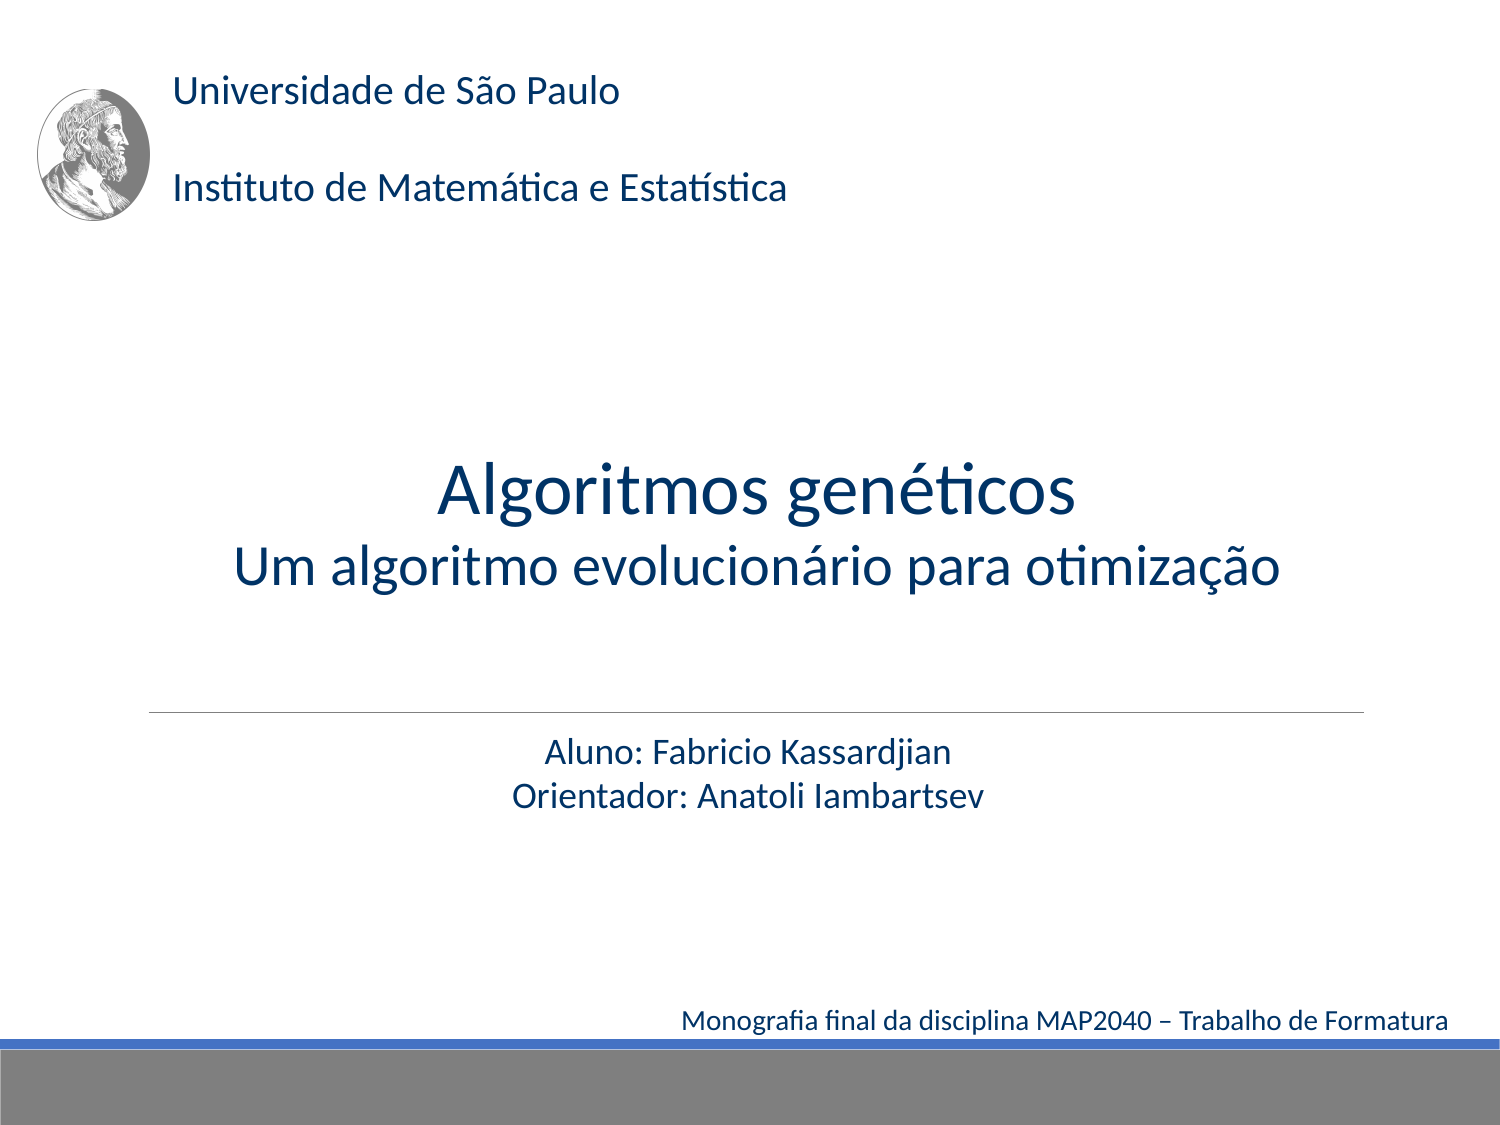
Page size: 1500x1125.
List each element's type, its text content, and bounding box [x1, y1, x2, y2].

text_box Monografia final da disciplina MAP2040 – Trabalho de Formatura [37, 1001, 1463, 1036]
picture [36, 88, 151, 222]
text_box Universidade de São Paulo Instituto de Matemática e Estatística [159, 65, 1463, 216]
text_box Aluno: Fabricio Kassardjian Orientador: Anatoli Iambartsev [35, 729, 1461, 879]
text_box Algoritmos genéticos Um algoritmo evolucionário para otimização [45, 449, 1470, 600]
